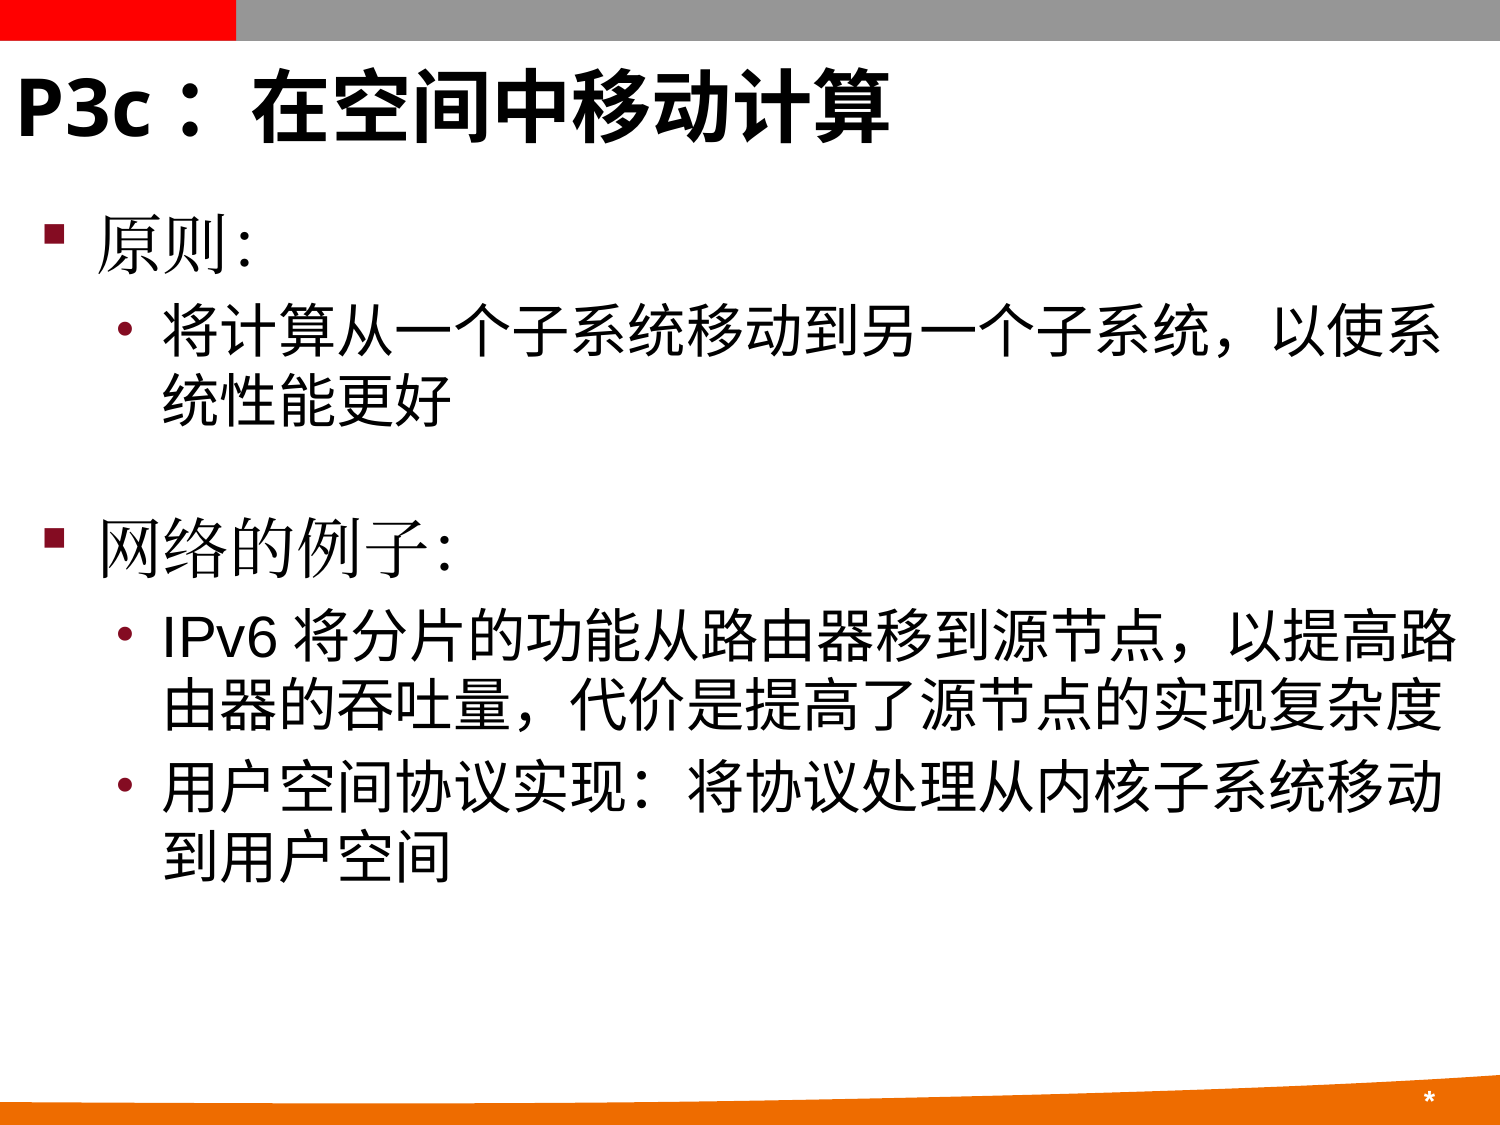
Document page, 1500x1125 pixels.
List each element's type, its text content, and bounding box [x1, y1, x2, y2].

title P3c：在空间中移动计算 [0, 47, 1463, 160]
list 原则： 将计算从一个子系统移动到另一个子系统，以使系统性能更好 网络的例子： IPv6将分片的功能从路由器移到源节点，以提高路由器的吞吐量，代价是提高了源节点的实现复杂度 用户空间协议实现：将协议处理从内核子系统移动到用户空间 [24, 194, 1488, 1059]
